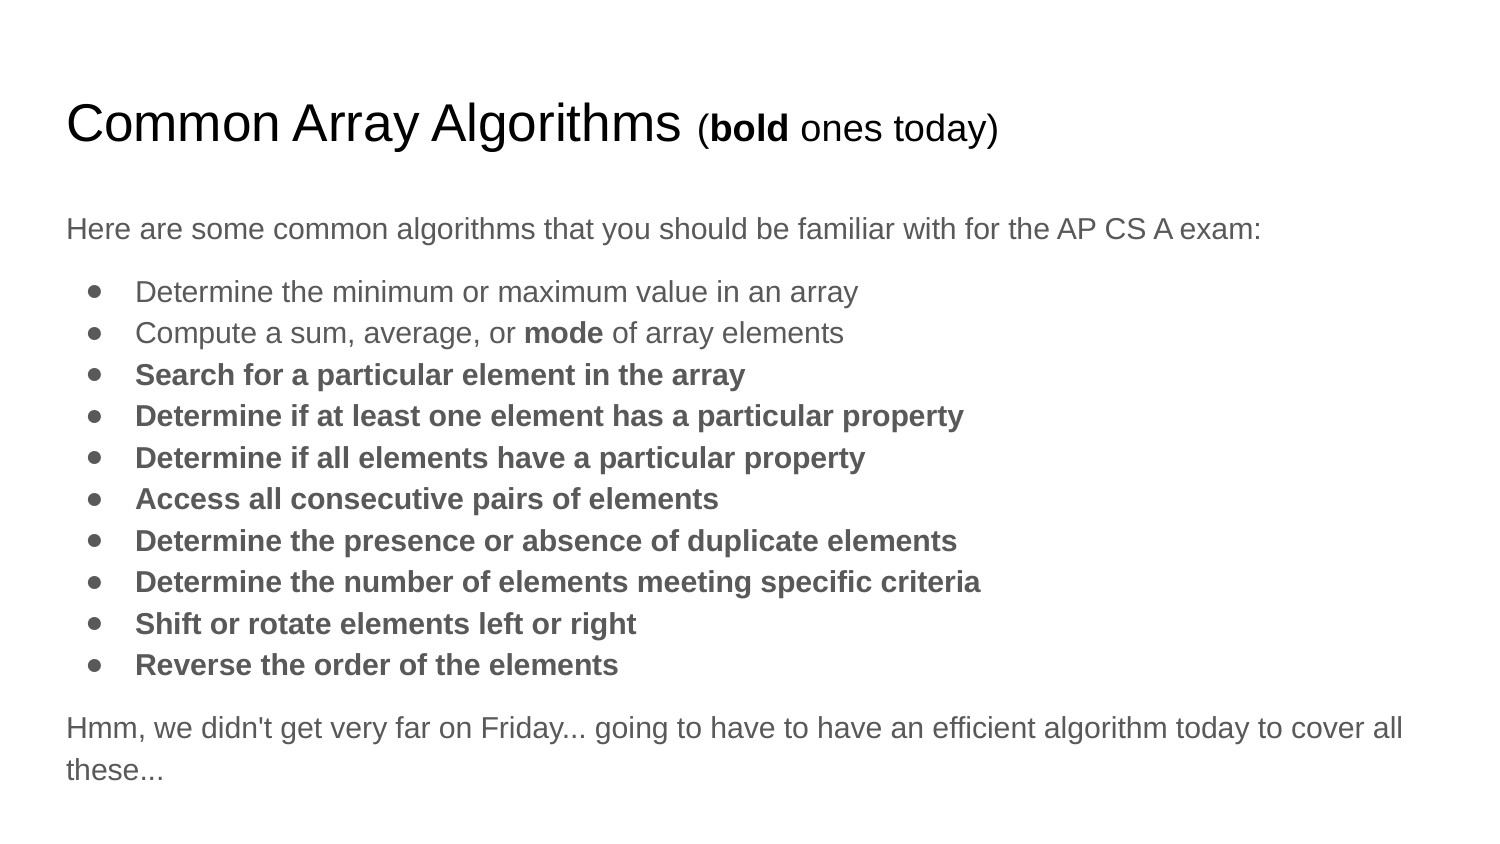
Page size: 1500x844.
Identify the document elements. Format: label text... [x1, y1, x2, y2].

list Here are some common algorithms that you should be familiar with for the AP CS A exam: Determine the minimum or maximum value in an array Compute a sum, average, or mode of array elements Search for a particular element in the array Determine if at least one element has a particular property Determine if all elements have a particular property Access all consecutive pairs of elements Determine the presence or absence of duplicate elements Determine the number of elements meeting specific criteria Shift or rotate elements left or right Reverse the order of the elements Hmm, we didn't get very far on Friday... going to have to have an efficient algorithm today to cover all these... [51, 189, 1449, 806]
title Common Array Algorithms (bold ones today) [51, 72, 1449, 167]
